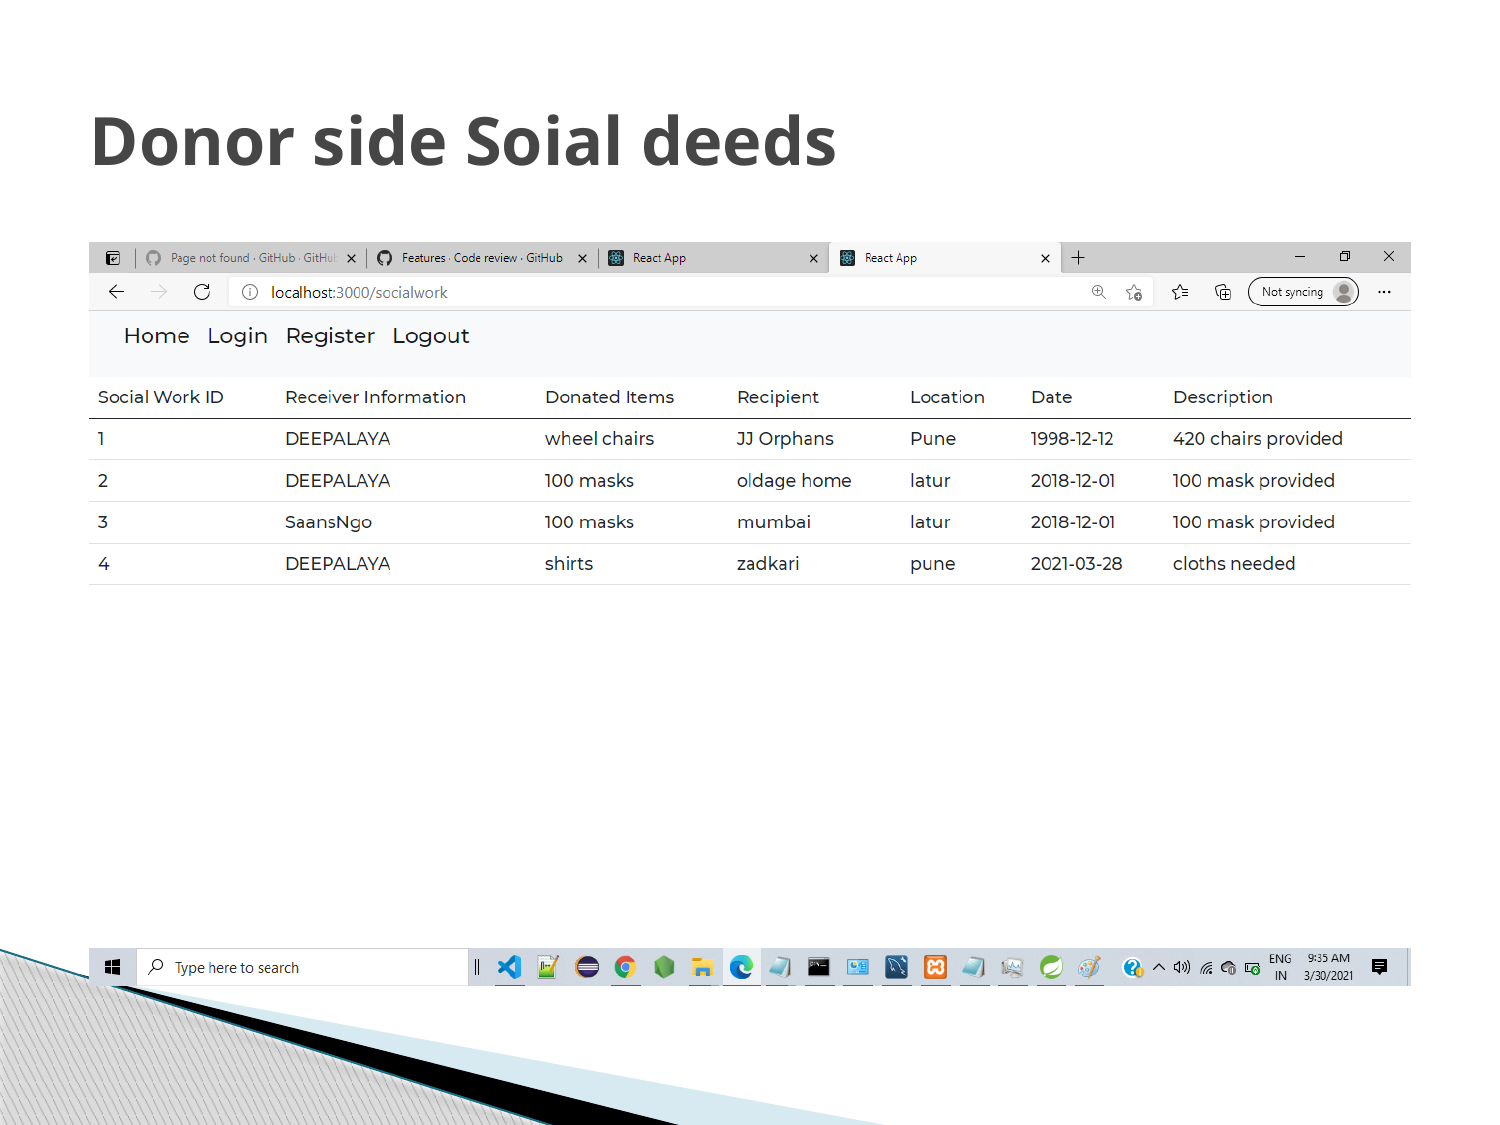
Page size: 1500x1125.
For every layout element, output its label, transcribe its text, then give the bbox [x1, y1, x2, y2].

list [89, 242, 1411, 986]
title Donor side Soial deeds [75, 45, 1425, 233]
